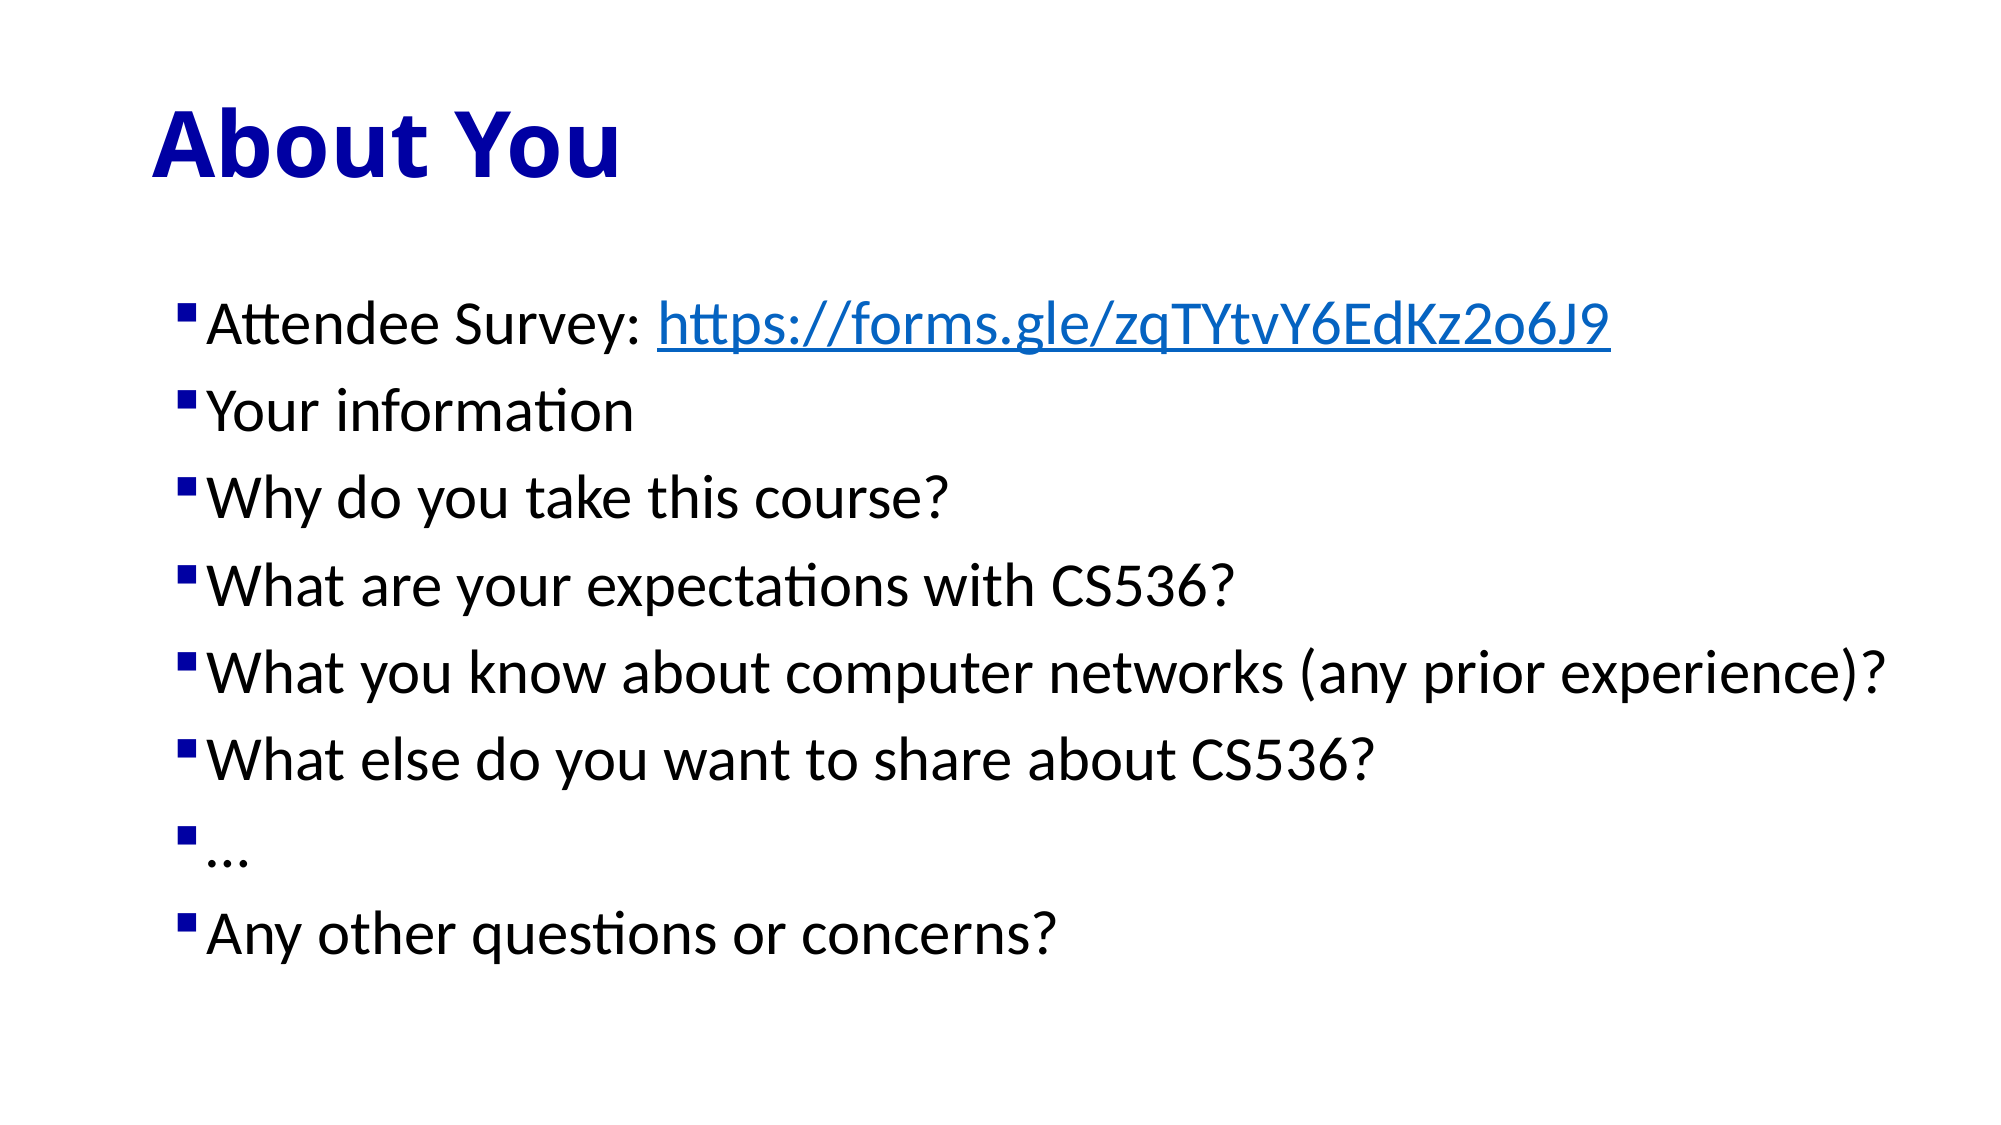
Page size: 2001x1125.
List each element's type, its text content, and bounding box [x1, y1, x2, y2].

list Attendee Survey: https://forms.gle/zqTYtvY6EdKz2o6J9 Your information Why do you take this course? What are your expectations with CS536? What you know about computer networks (any prior experience)? What else do you want to share about CS536? … Any other questions or concerns? [137, 282, 1913, 1051]
title About You [137, 74, 1863, 221]
